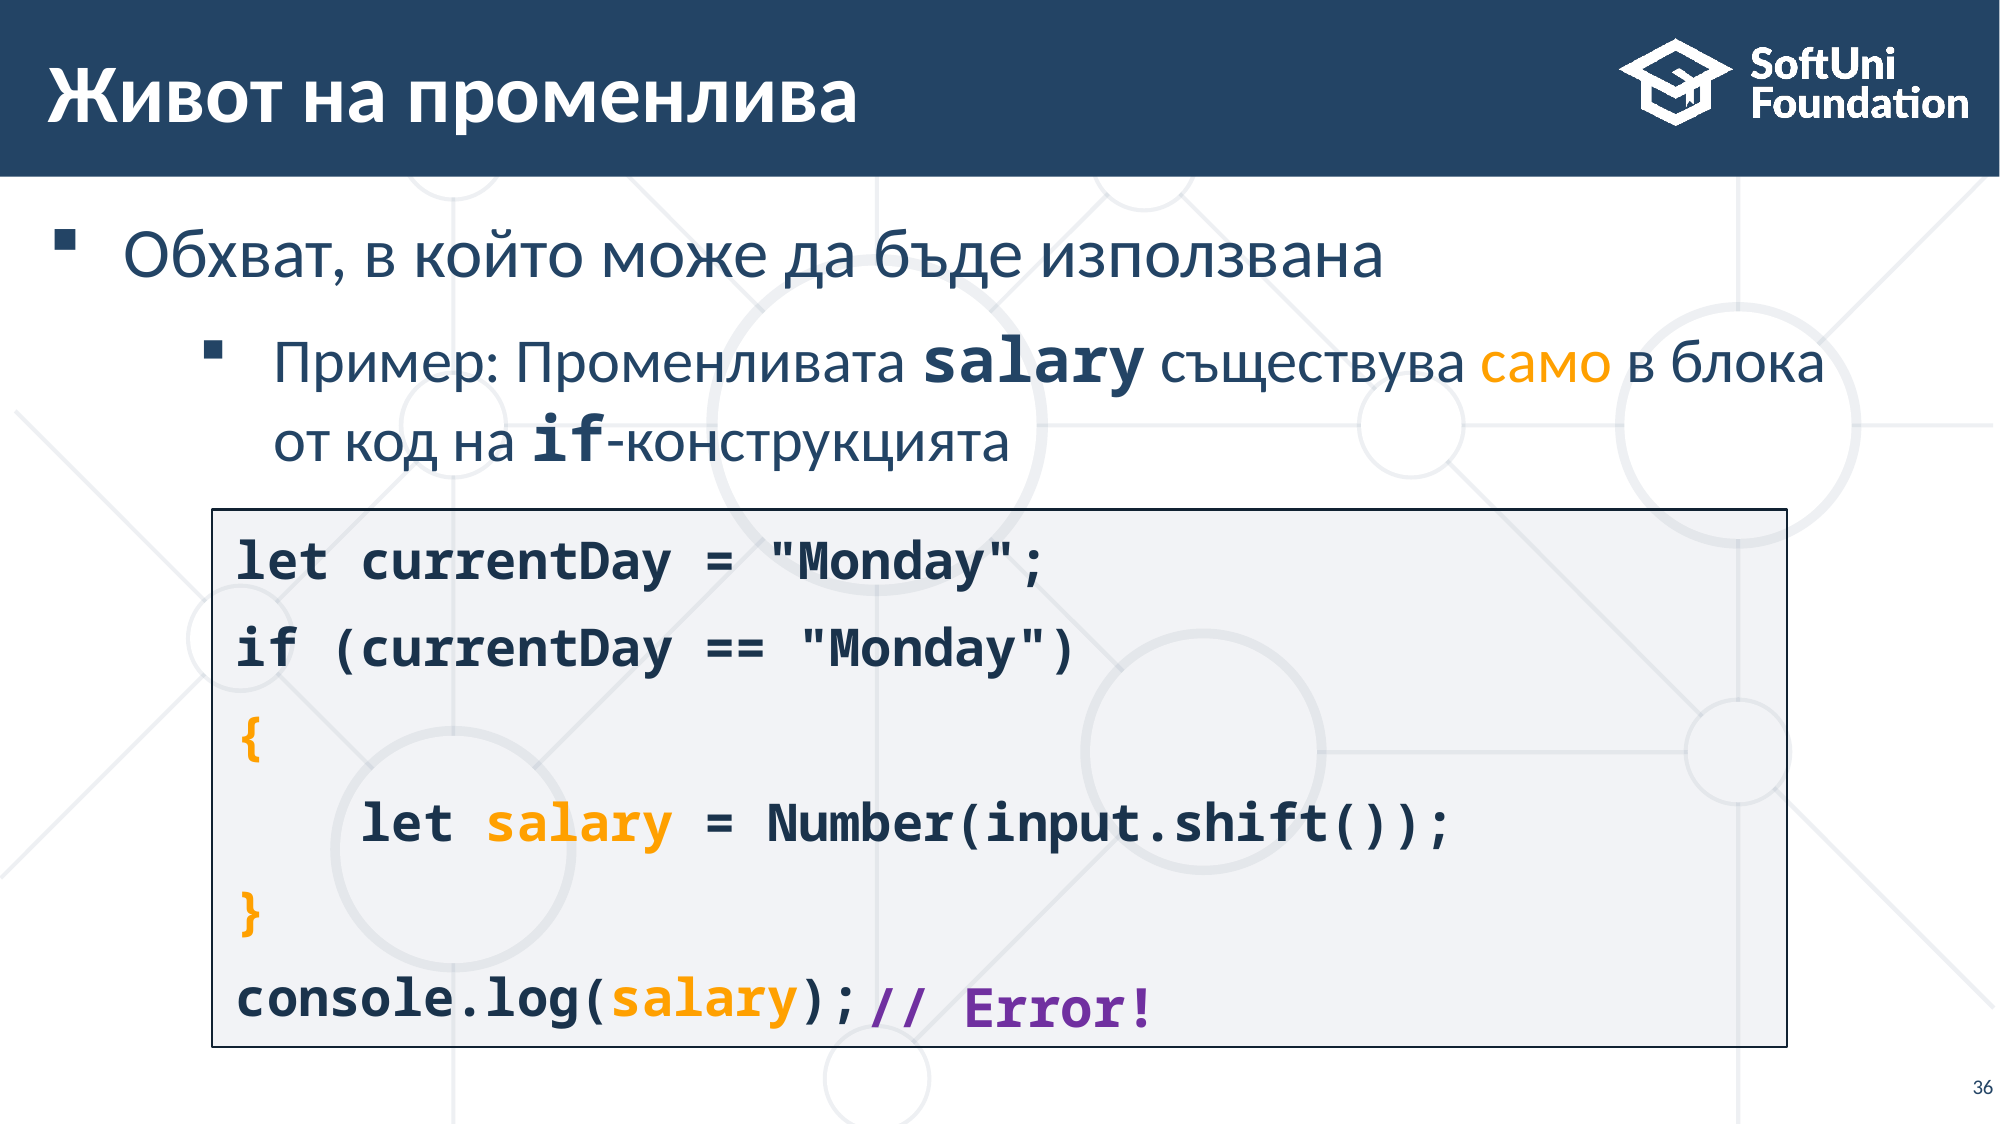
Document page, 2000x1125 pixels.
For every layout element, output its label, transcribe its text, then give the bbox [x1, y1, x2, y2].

picture [1618, 38, 1968, 126]
slide_number 36 [1929, 1070, 2000, 1103]
text_box // Error! [851, 966, 1174, 1046]
list let currentDay = "Monday"; if (currentDay == "Monday") { let salary = Number(input.shift()); } console.log(salary); [211, 508, 1788, 1048]
list Обхват, в който може да бъде използвана Пример: Променливата salary съществува само в блока от код на if-конструкцията [31, 196, 1969, 1047]
title Живот на променлива [31, 16, 1591, 162]
